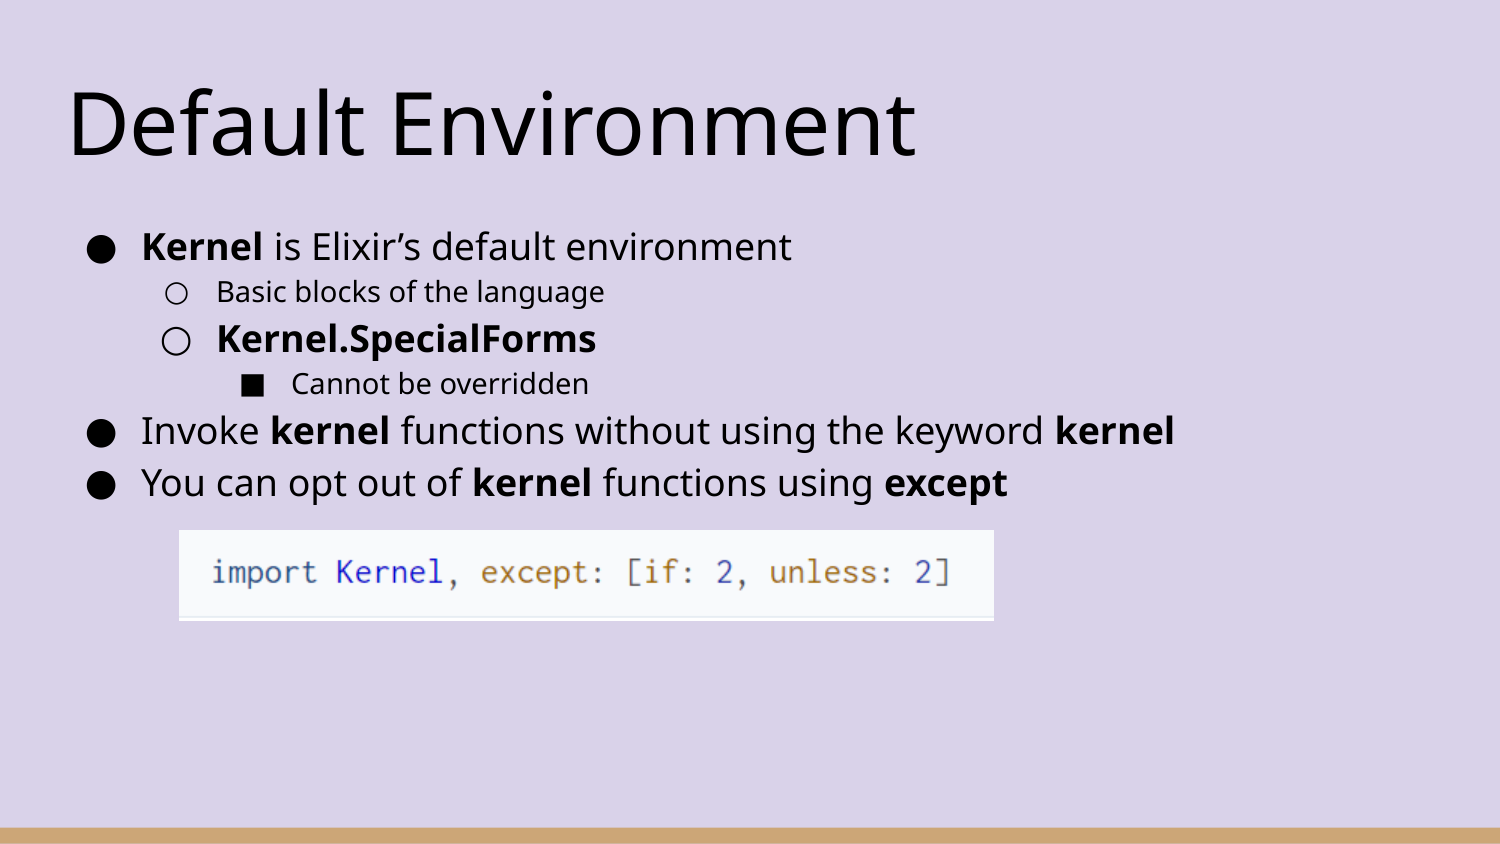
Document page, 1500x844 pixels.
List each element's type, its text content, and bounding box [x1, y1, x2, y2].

list Kernel is Elixir’s default environment Basic blocks of the language Kernel.SpecialForms Cannot be overridden Invoke kernel functions without using the keyword kernel You can opt out of kernel functions using except [51, 200, 1449, 752]
picture [178, 530, 994, 621]
title Default Environment [51, 51, 1449, 189]
